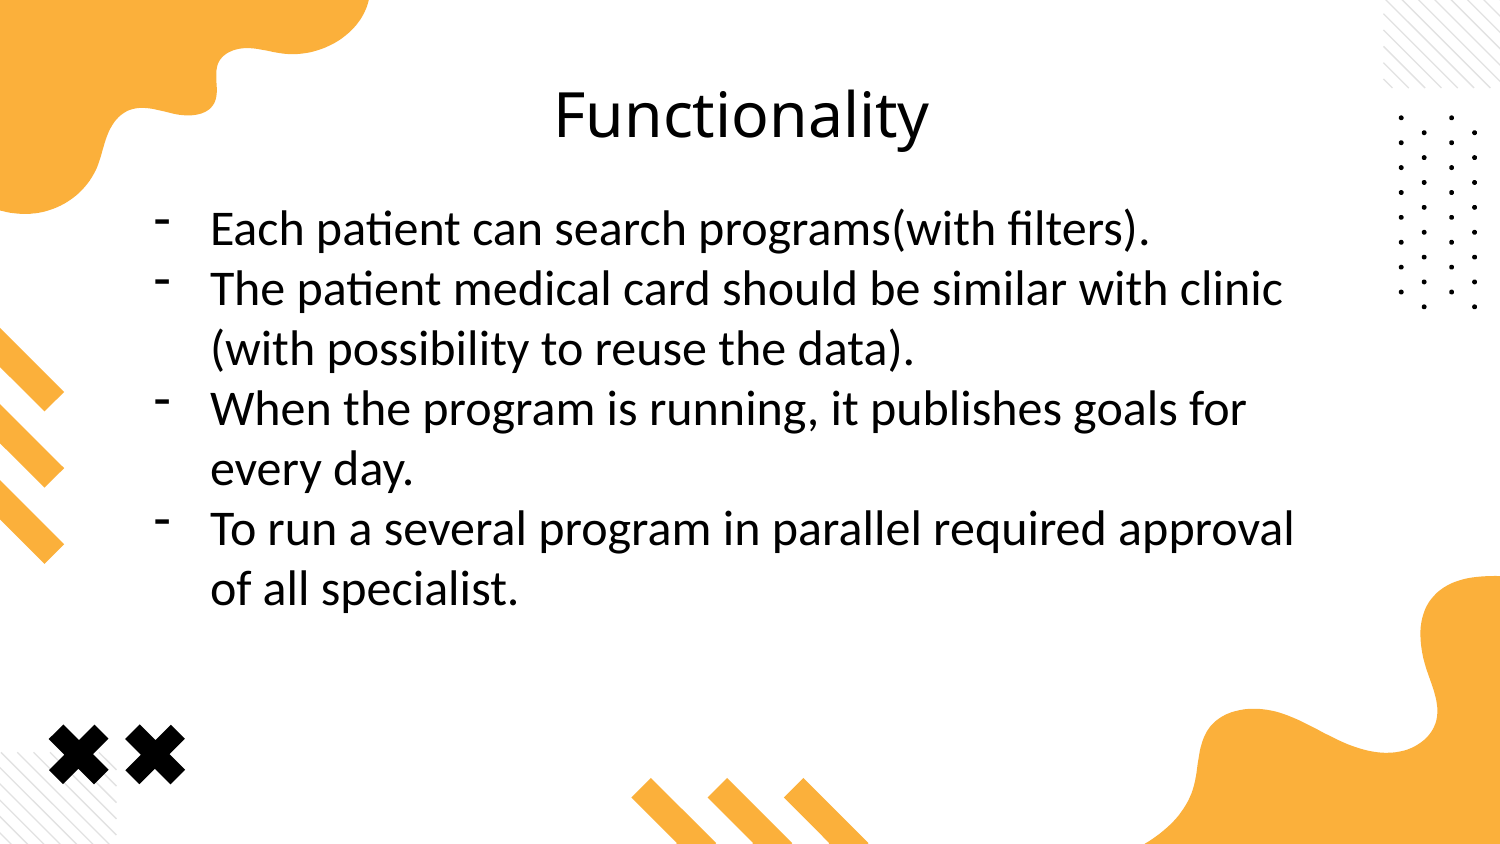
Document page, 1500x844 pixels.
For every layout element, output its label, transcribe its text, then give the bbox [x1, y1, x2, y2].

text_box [1398, 115, 1478, 310]
title Functionality [118, 60, 1382, 150]
text_box Each patient can search programs(with filters). The patient medical card should be similar with clinic (with possibility to reuse the data). When the program is running, it publishes goals for every day. To run a several program in parallel required approval of all specialist. [138, 180, 1362, 773]
